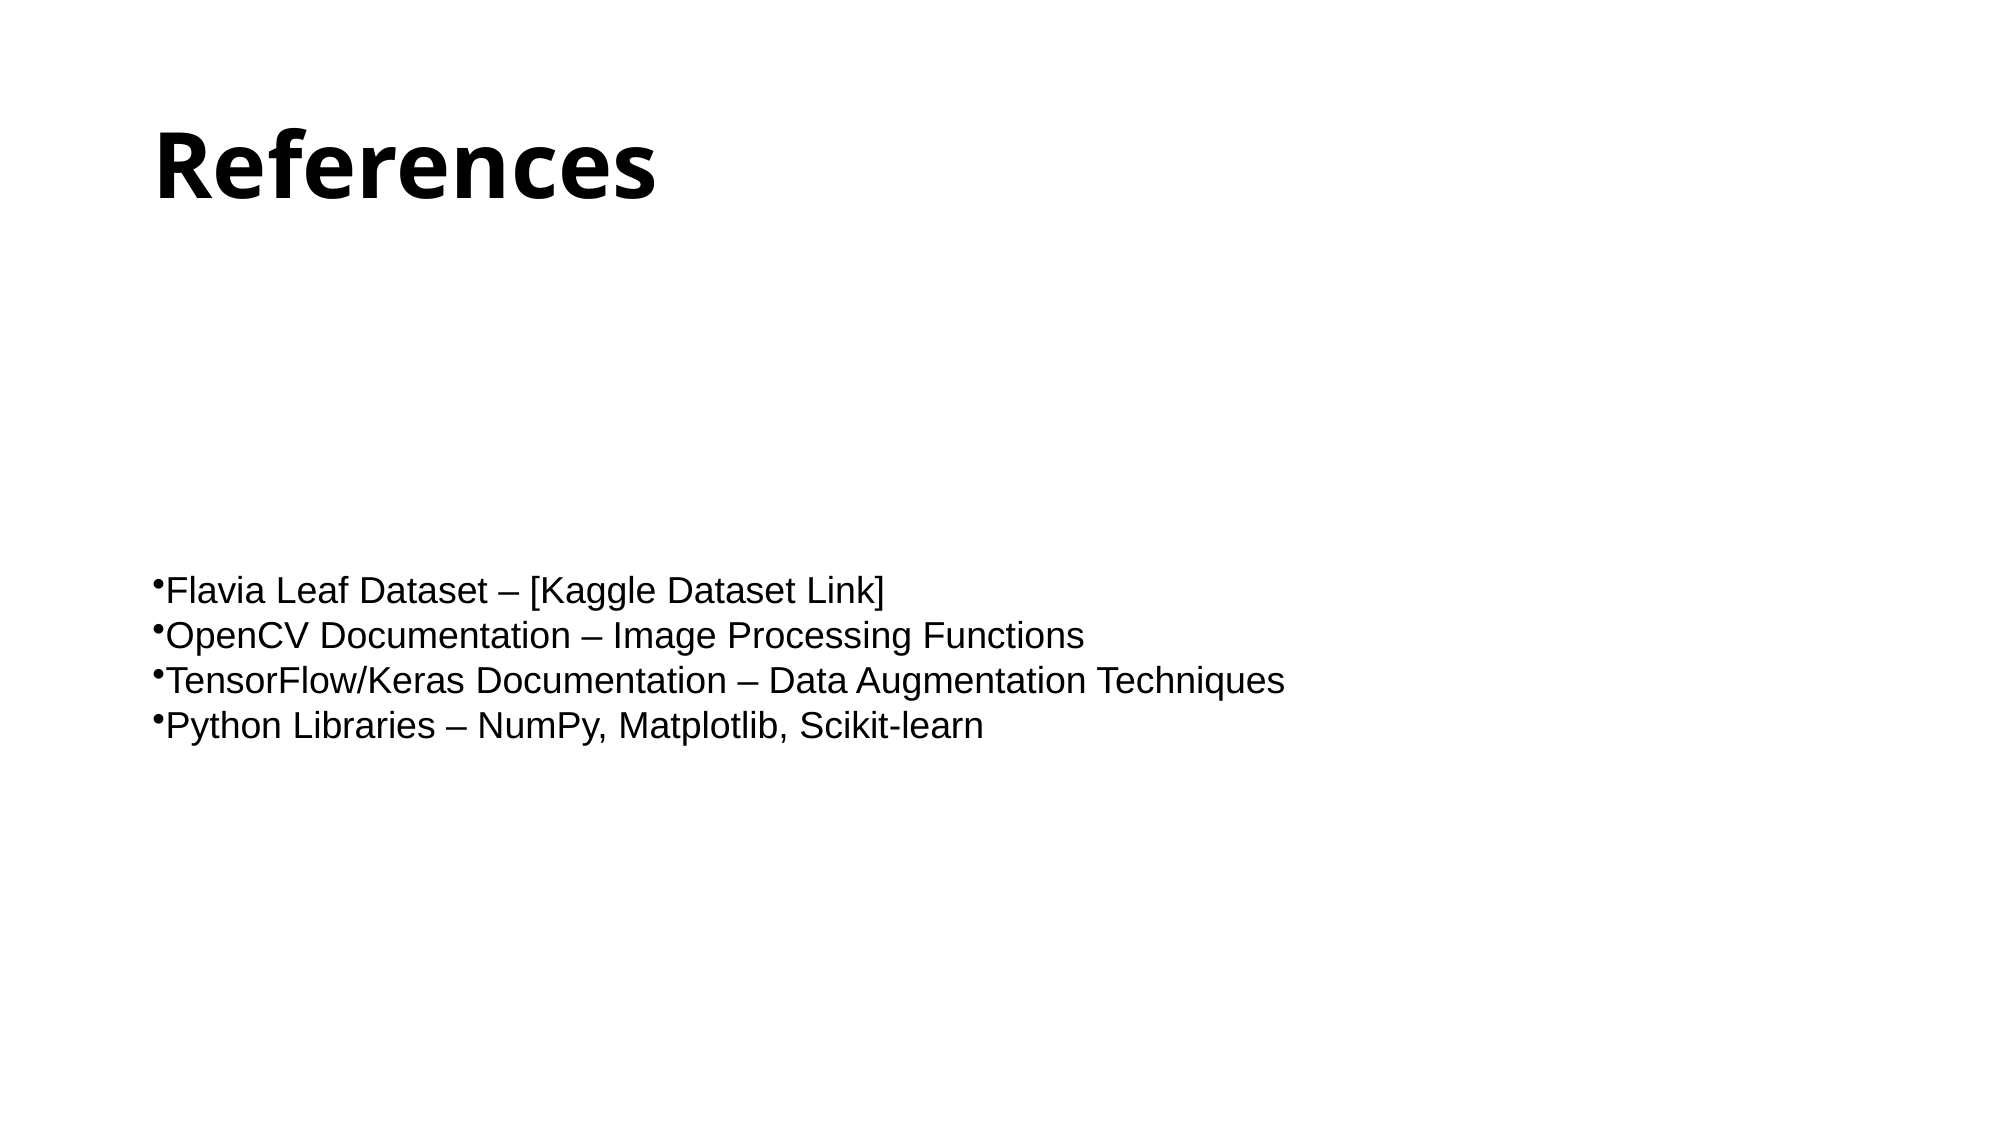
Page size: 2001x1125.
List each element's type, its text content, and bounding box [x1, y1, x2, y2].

title References [137, 59, 1863, 278]
list Flavia Leaf Dataset – [Kaggle Dataset Link] OpenCV Documentation – Image Processing Functions TensorFlow/Keras Documentation – Data Augmentation Techniques Python Libraries – NumPy, Matplotlib, Scikit-learn [137, 330, 1315, 983]
